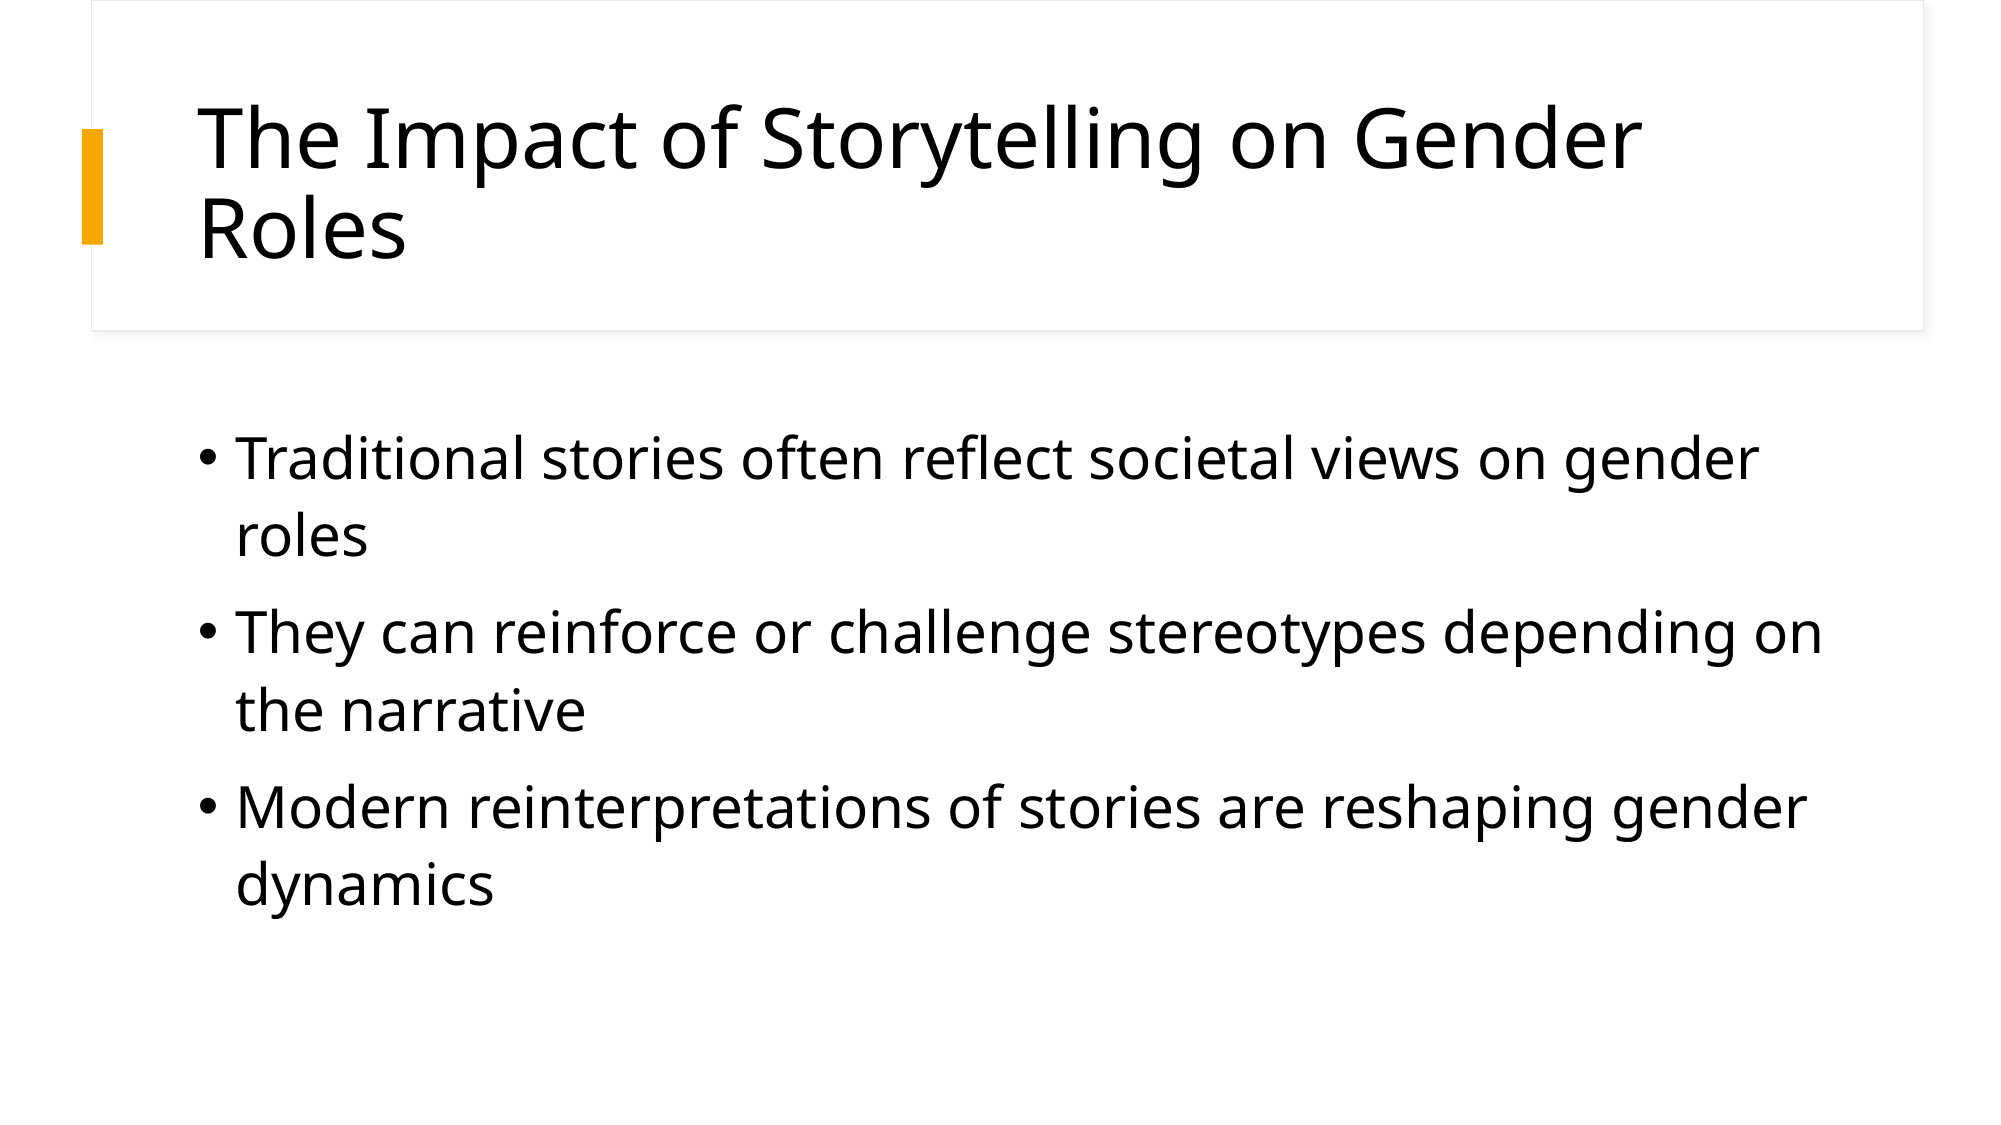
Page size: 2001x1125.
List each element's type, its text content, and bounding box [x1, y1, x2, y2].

title The Impact of Storytelling on Gender Roles [183, 90, 1851, 284]
list Traditional stories often reflect societal views on gender roles They can reinforce or challenge stereotypes depending on the narrative Modern reinterpretations of stories are reshaping gender dynamics [183, 406, 1851, 1013]
